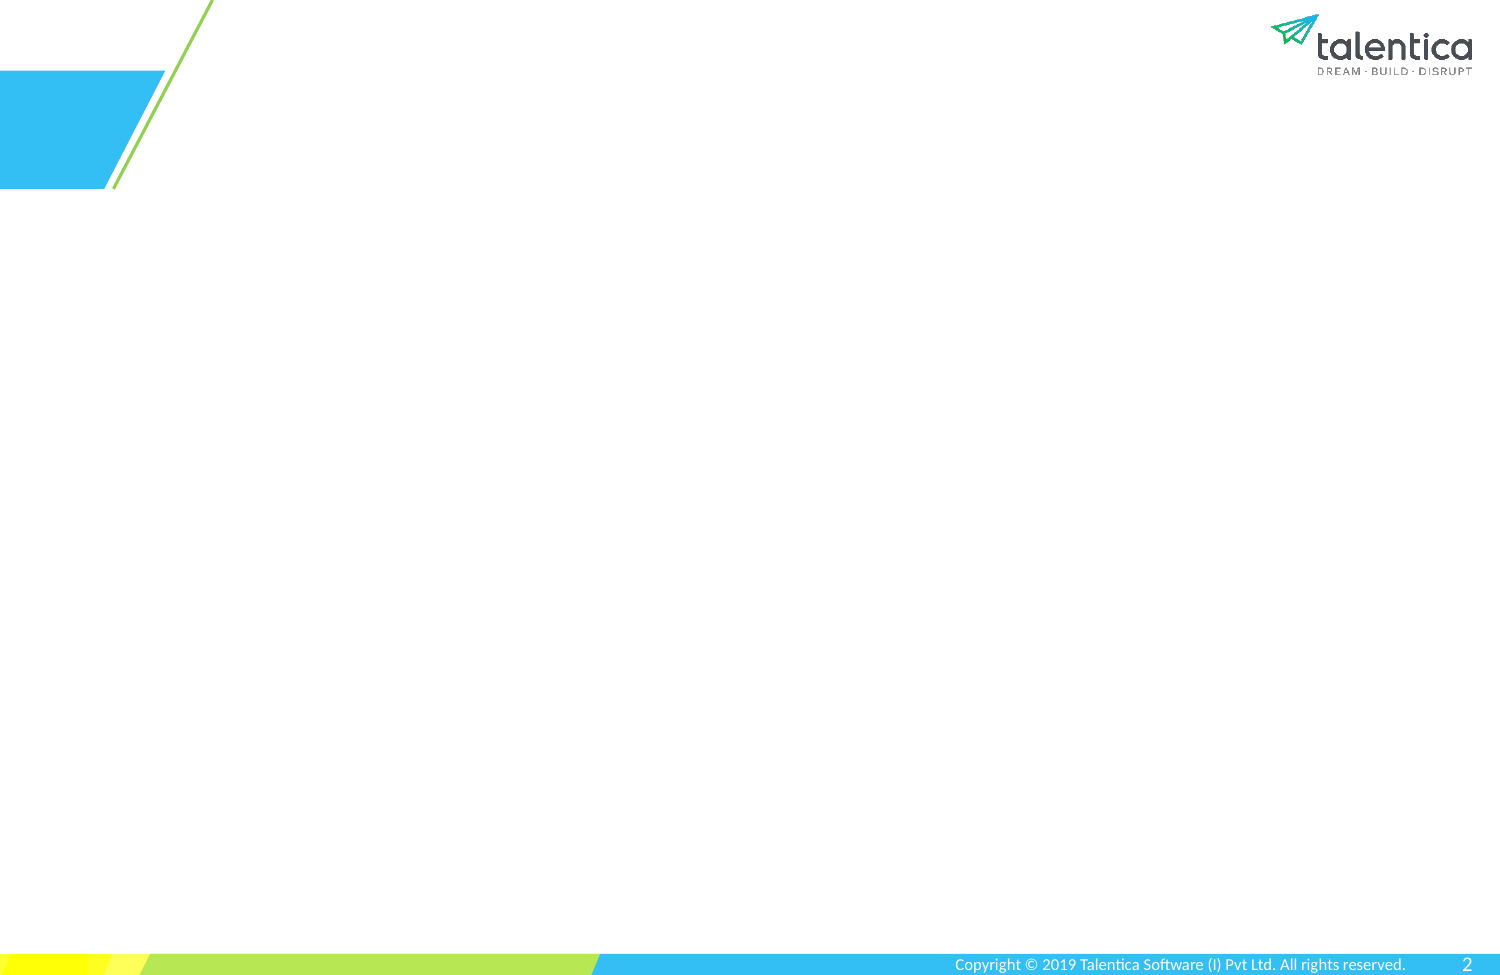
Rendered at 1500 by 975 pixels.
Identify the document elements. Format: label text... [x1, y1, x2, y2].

picture [1262, 6, 1482, 83]
slide_number 2 [1412, 937, 1488, 975]
